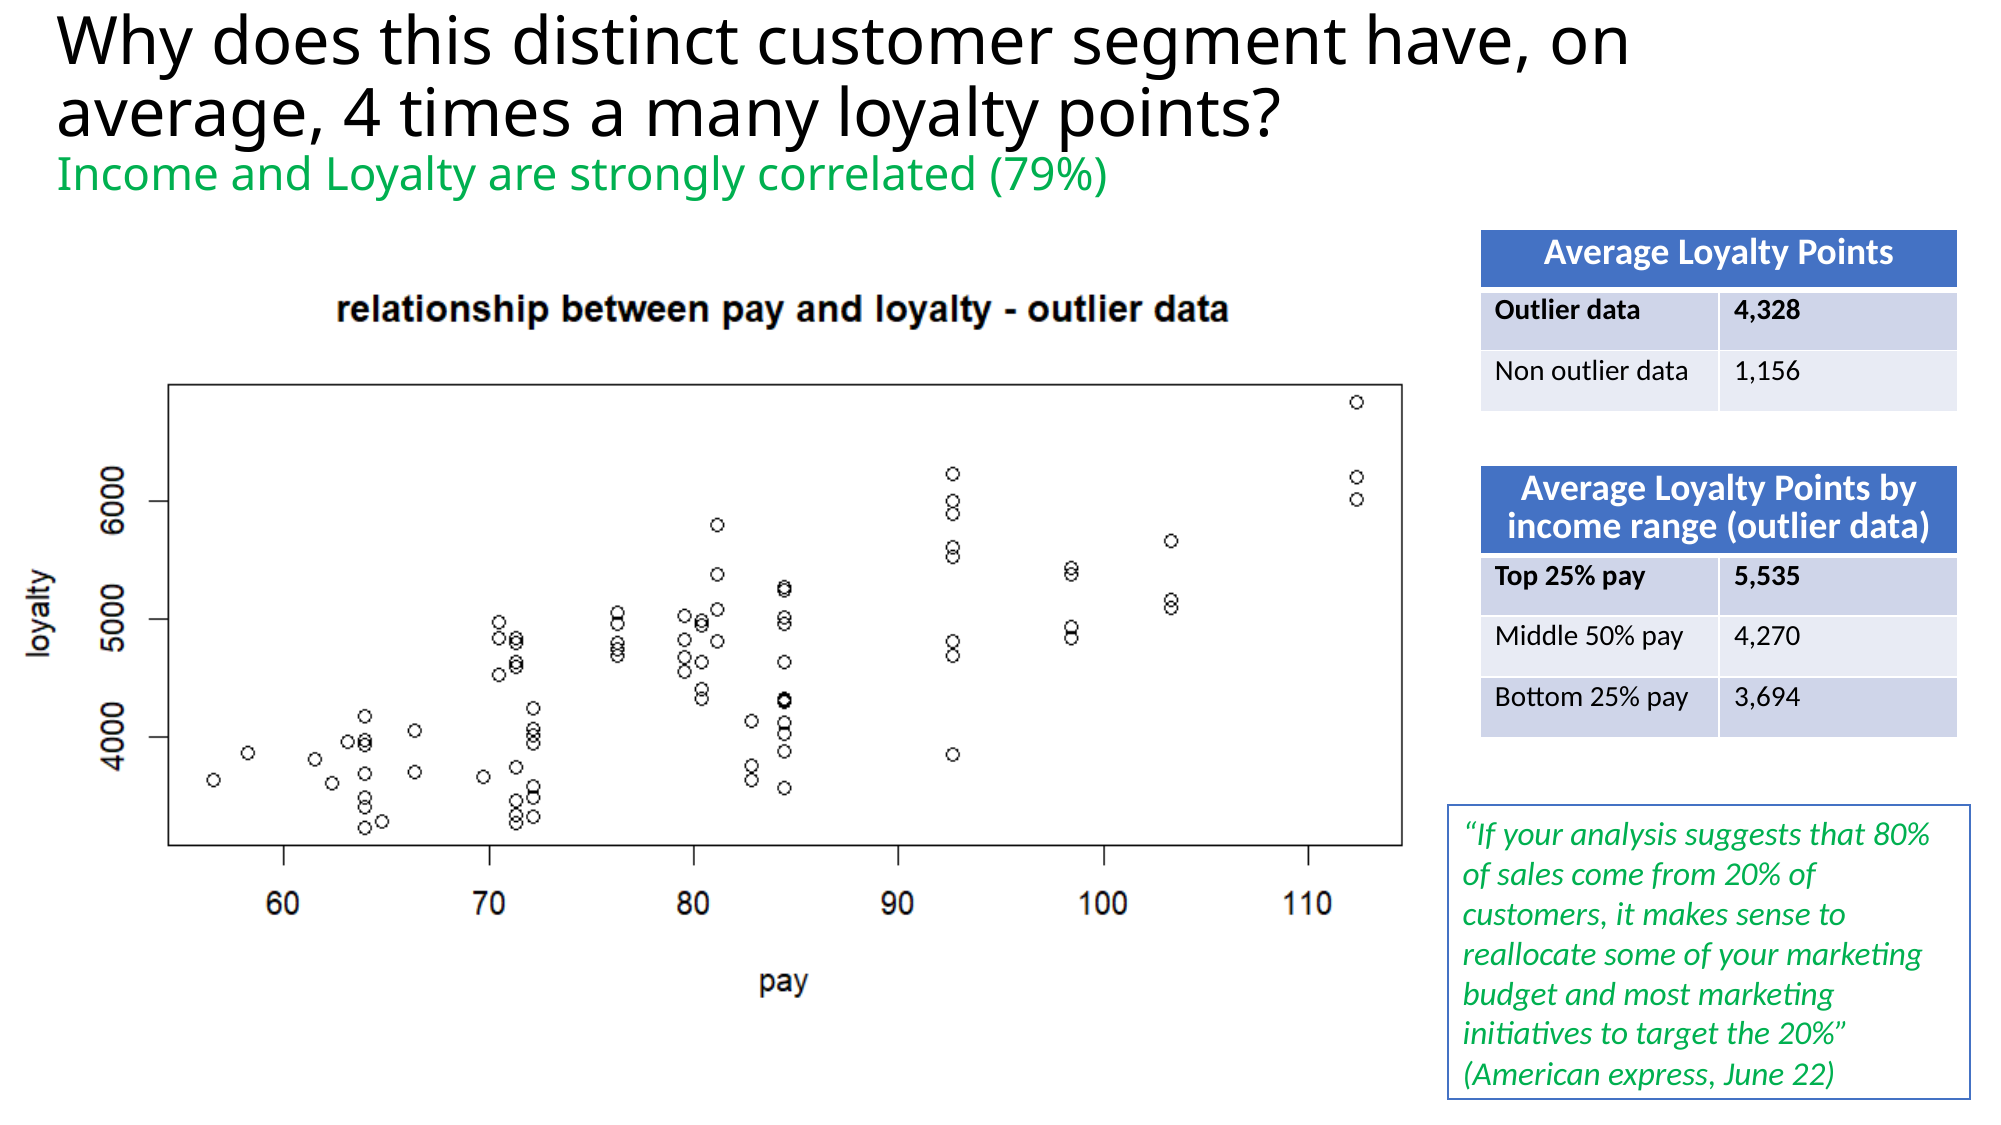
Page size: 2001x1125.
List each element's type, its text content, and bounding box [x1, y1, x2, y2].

picture [15, 228, 1481, 1041]
title Why does this distinct customer segment have, on average, 4 times a many loyalty points? Income and Loyalty are strongly correlated (79%) [41, 120, 1767, 228]
table_cell 3,694 [1720, 678, 1957, 737]
table_cell Non outlier data [1481, 351, 1718, 411]
table_header Average Loyalty Points [1481, 230, 1957, 287]
table_cell Outlier data [1481, 293, 1718, 350]
text_box “If your analysis suggests that 80% of sales come from 20% of customers, it makes sense to reallocate some of your marketing budget and most marketing initiatives to target the 20%” (American express, June 22) [1447, 804, 1971, 1100]
table_cell 4,328 [1720, 293, 1957, 350]
table_cell 5,535 [1720, 558, 1957, 615]
table_cell 1,156 [1720, 351, 1957, 411]
table_cell Top 25% pay [1481, 558, 1718, 615]
table_header Average Loyalty Points by income range (outlier data) [1481, 466, 1957, 553]
table_cell Bottom 25% pay [1481, 678, 1718, 737]
table_cell 4,270 [1720, 617, 1957, 676]
table_cell Middle 50% pay [1481, 617, 1718, 676]
